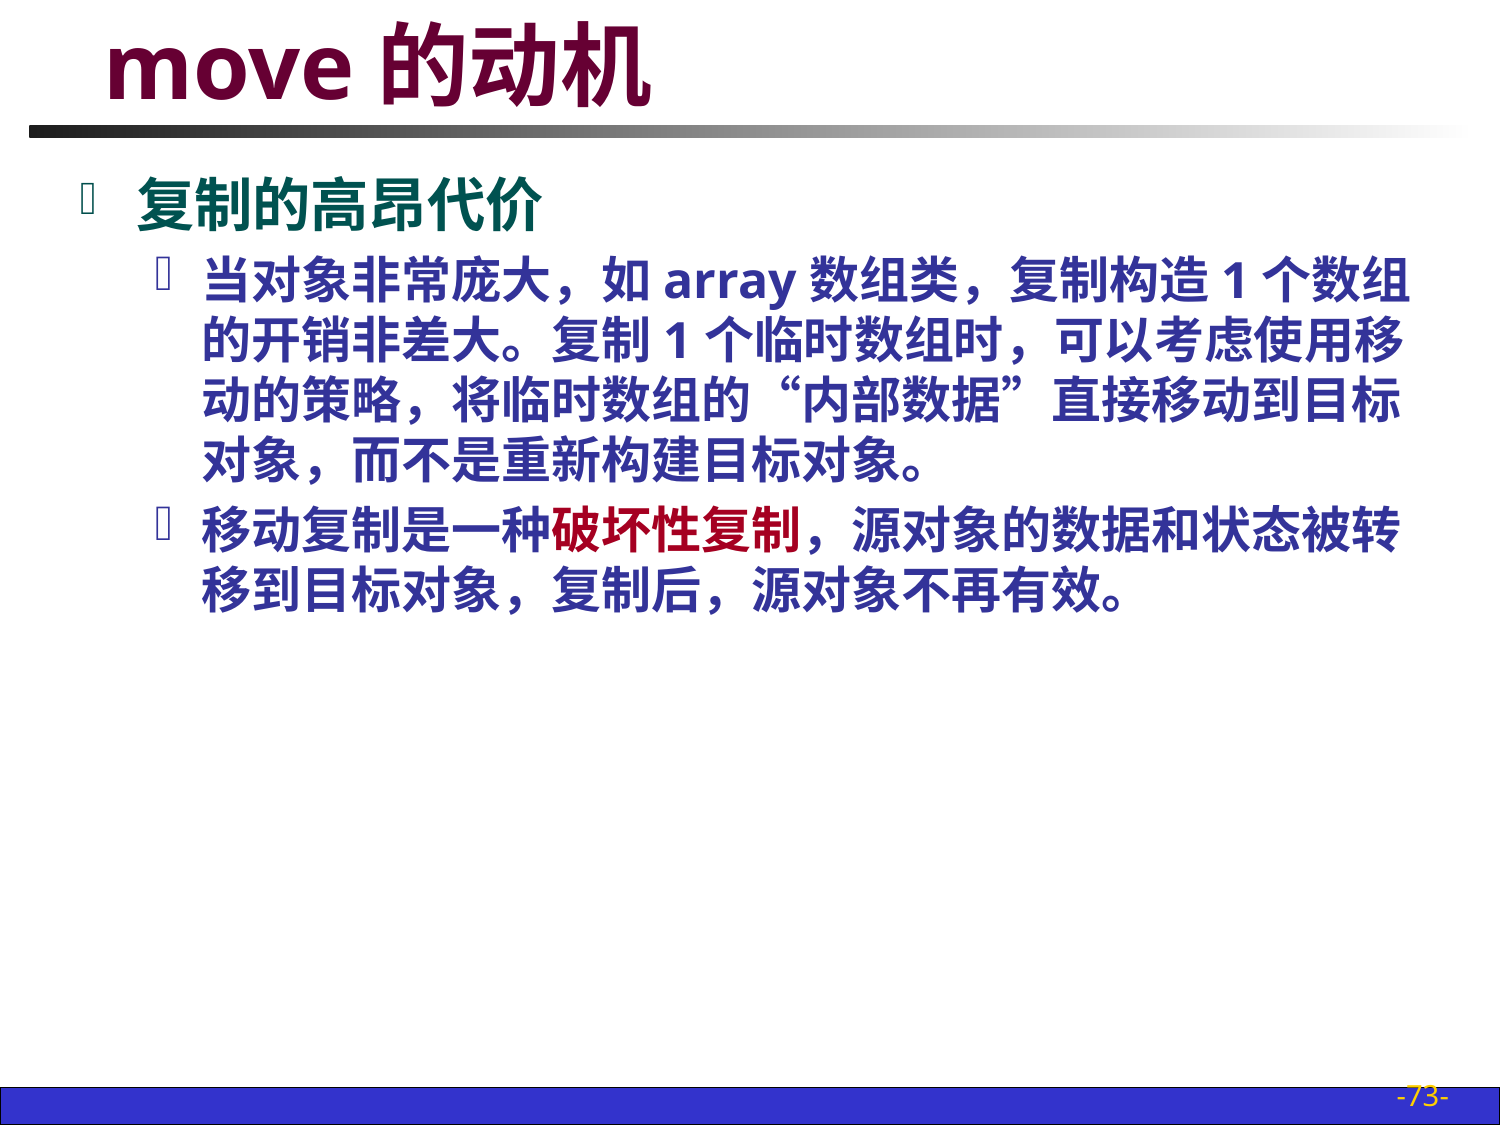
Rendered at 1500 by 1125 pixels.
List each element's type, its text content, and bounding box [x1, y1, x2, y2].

title move的动机 [88, 18, 1398, 126]
slide_number -73- [1151, 1074, 1465, 1125]
list 复制的高昂代价 当对象非常庞大，如array数组类，复制构造1个数组的开销非差大。复制1个临时数组时，可以考虑使用移动的策略，将临时数组的“内部数据”直接移动到目标对象，而不是重新构建目标对象。 移动复制是一种破坏性复制，源对象的数据和状态被转移到目标对象，复制后，源对象不再有效。 [64, 160, 1436, 1012]
